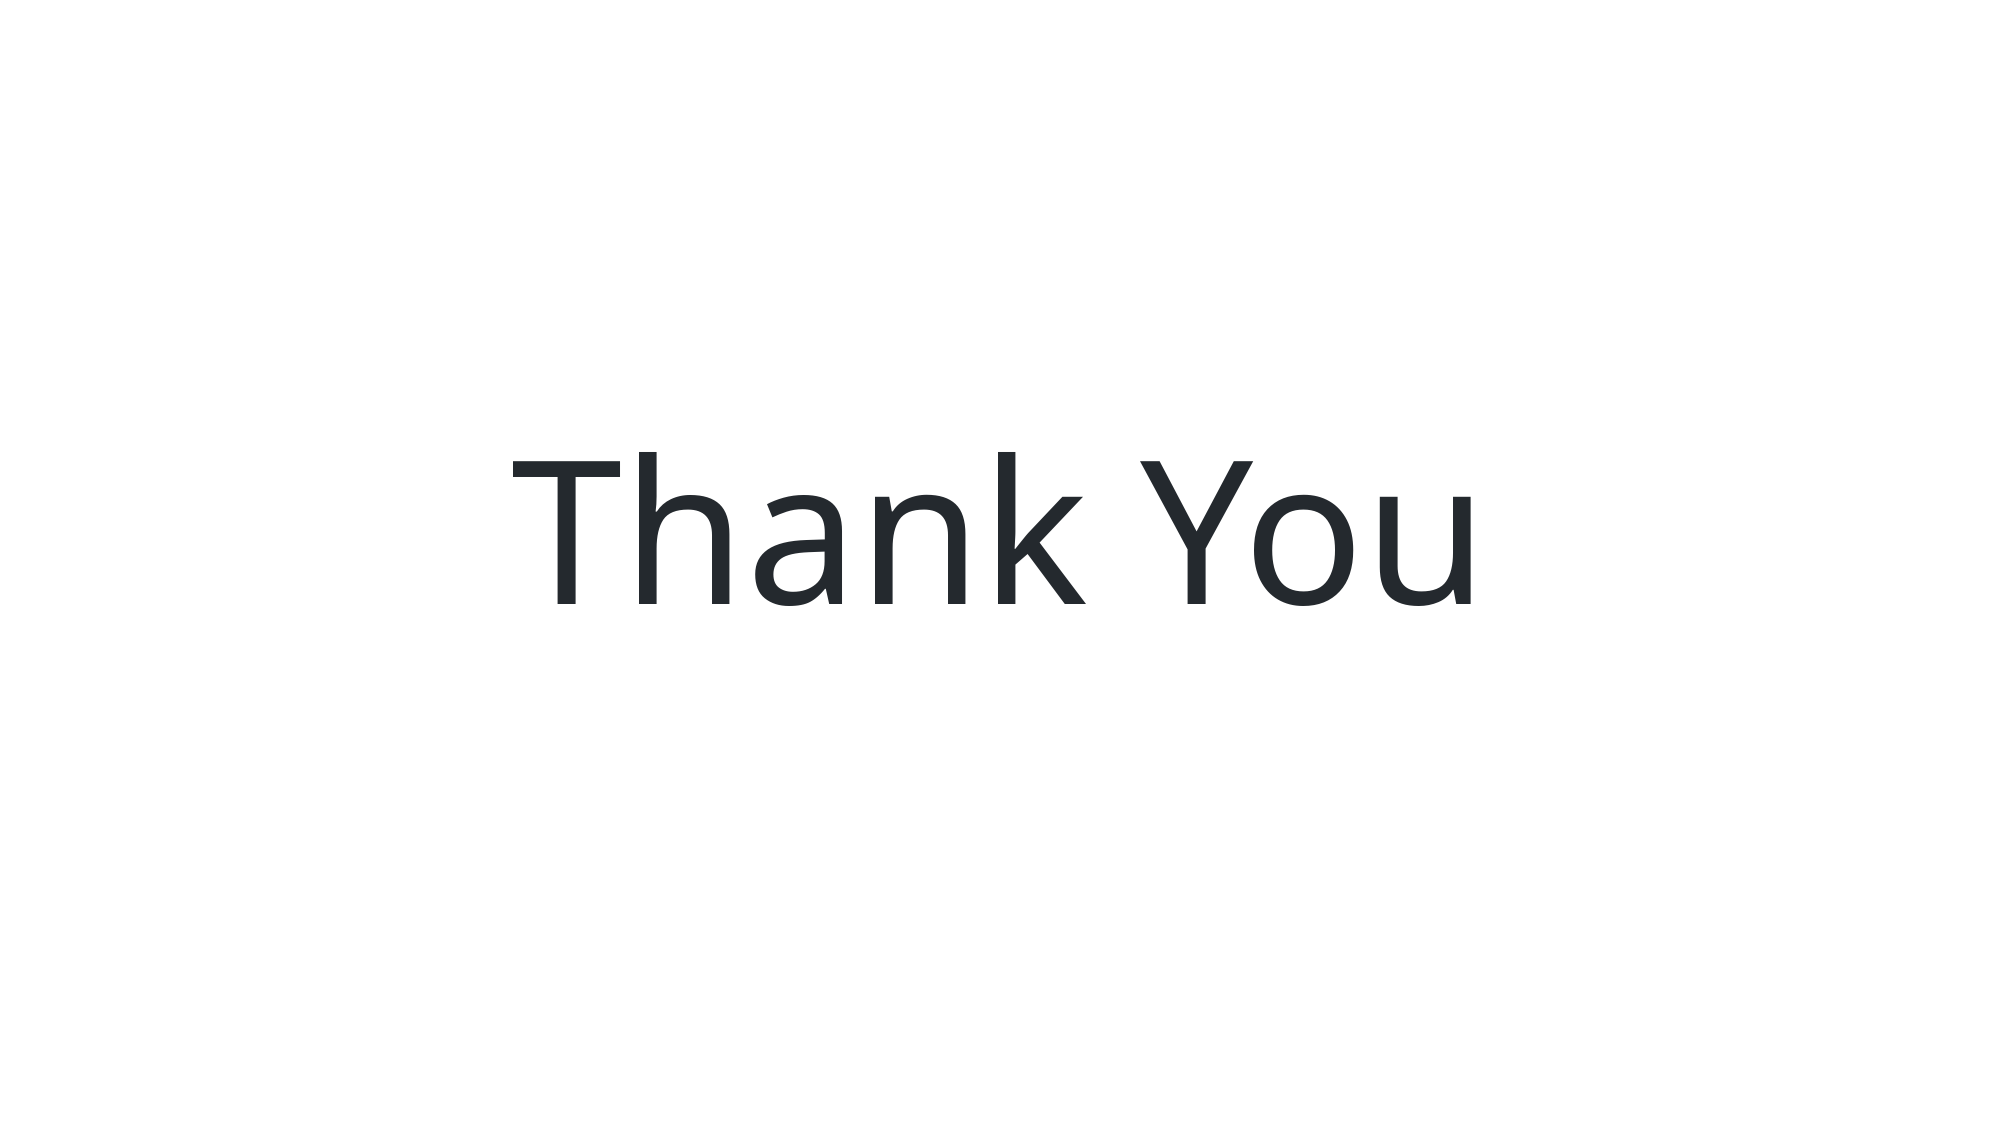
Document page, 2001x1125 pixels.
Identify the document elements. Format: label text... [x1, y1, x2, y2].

text_box Thank You [0, 396, 2000, 652]
